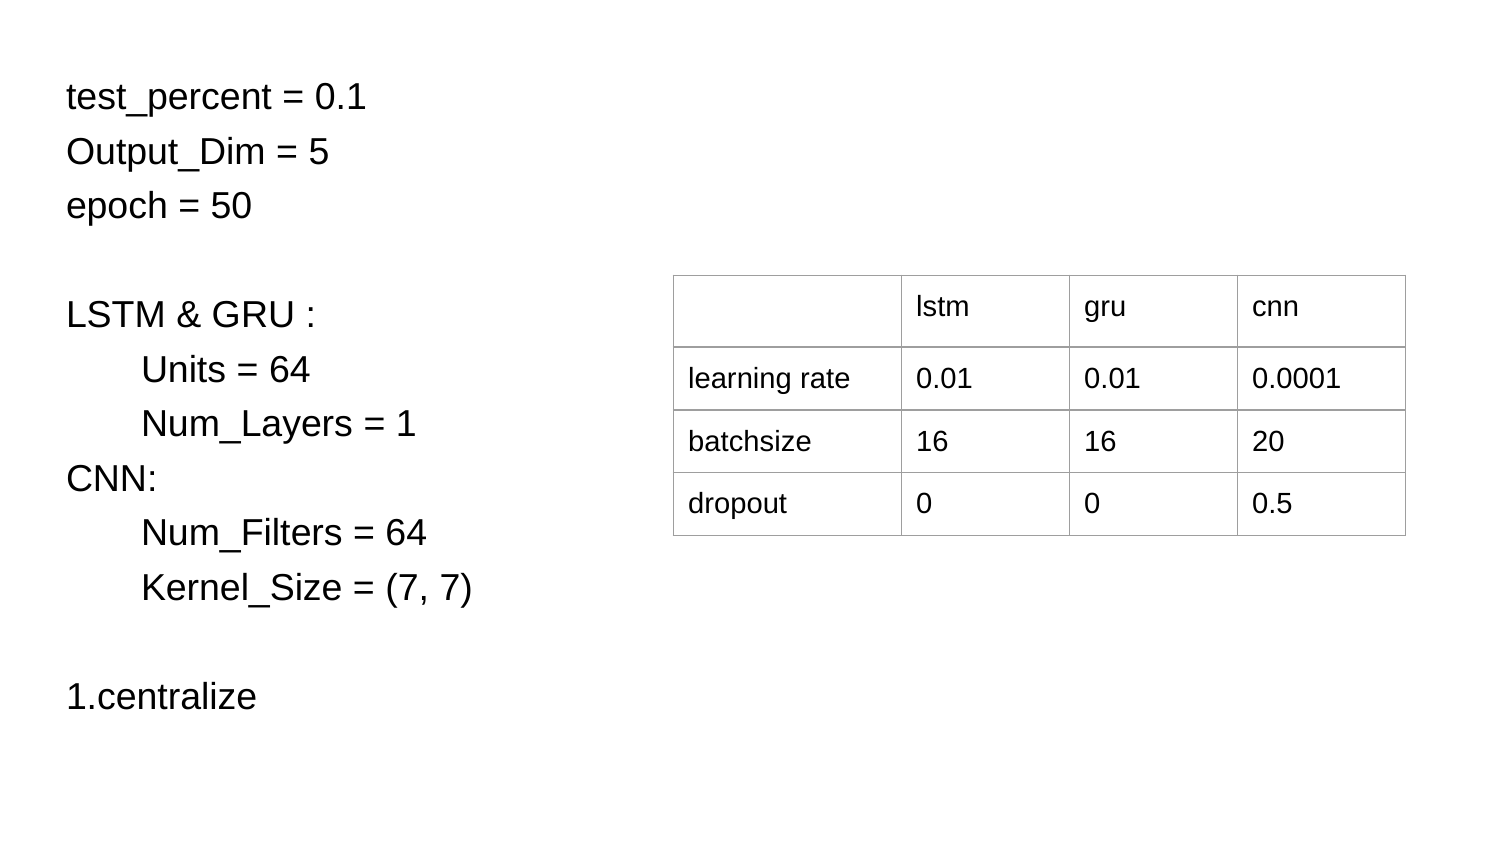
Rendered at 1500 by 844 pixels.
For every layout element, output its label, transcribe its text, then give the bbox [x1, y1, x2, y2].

table_cell 0 [1070, 473, 1237, 535]
table_cell 16 [902, 411, 1069, 472]
table_header cnn [1238, 276, 1405, 346]
table_cell dropout [674, 473, 901, 535]
table_header lstm [902, 276, 1069, 346]
table_cell 0.0001 [1238, 348, 1405, 409]
table_cell batchsize [674, 411, 901, 472]
table_header gru [1070, 276, 1237, 346]
table_cell learning rate [674, 348, 901, 409]
table_cell 0.01 [1070, 348, 1237, 409]
table_header [674, 276, 901, 346]
table_cell 16 [1070, 411, 1237, 472]
list test_percent = 0.1 Output_Dim = 5 epoch = 50 LSTM & GRU : Units = 64 Num_Layers = 1 CNN: Num_Filters = 64 Kernel_Size = (7, 7) 1.centralize [51, 60, 1449, 844]
table_cell 0.5 [1238, 473, 1405, 535]
table_cell 0 [902, 473, 1069, 535]
table_cell 20 [1238, 411, 1405, 472]
table_cell 0.01 [902, 348, 1069, 409]
